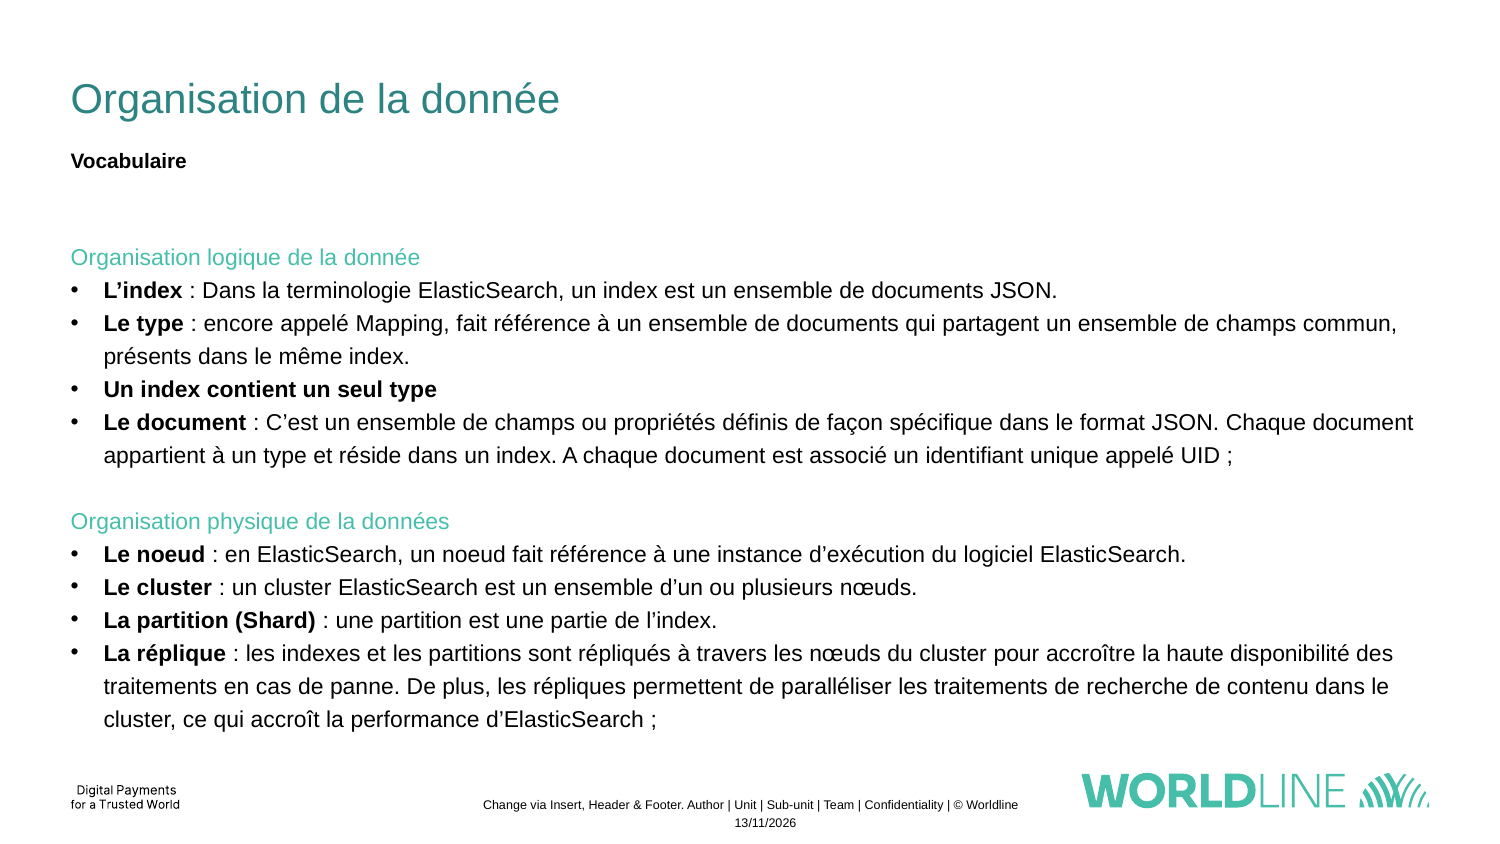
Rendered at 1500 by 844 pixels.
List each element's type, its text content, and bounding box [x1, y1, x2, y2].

list Organisation logique de la donnée L’index : Dans la terminologie ElasticSearch, un index est un ensemble de documents JSON. Le type : encore appelé Mapping, fait référence à un ensemble de documents qui partagent un ensemble de champs commun, présents dans le même index. Un index contient un seul type Le document : C’est un ensemble de champs ou propriétés définis de façon spécifique dans le format JSON. Chaque document appartient à un type et réside dans un index. A chaque document est associé un identifiant unique appelé UID ; Organisation physique de la données Le noeud : en ElasticSearch, un noeud fait référence à une instance d’exécution du logiciel ElasticSearch. Le cluster : un cluster ElasticSearch est un ensemble d’un ou plusieurs nœuds. La partition (Shard) : une partition est une partie de l’index. La réplique : les indexes et les partitions sont répliqués à travers les nœuds du cluster pour accroître la haute disponibilité des traitements en cas de panne. De plus, les répliques permettent de paralléliser les traitements de recherche de contenu dans le cluster, ce qui accroît la performance d’ElasticSearch ; [70, 237, 1430, 748]
footer Change via Insert, Header & Footer. Author | Unit | Sub-unit | Team | Confidentiality | © Worldline [460, 799, 1042, 814]
title Organisation de la donnée [70, 74, 1430, 147]
list Vocabulaire [70, 147, 1430, 183]
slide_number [734, 817, 831, 832]
